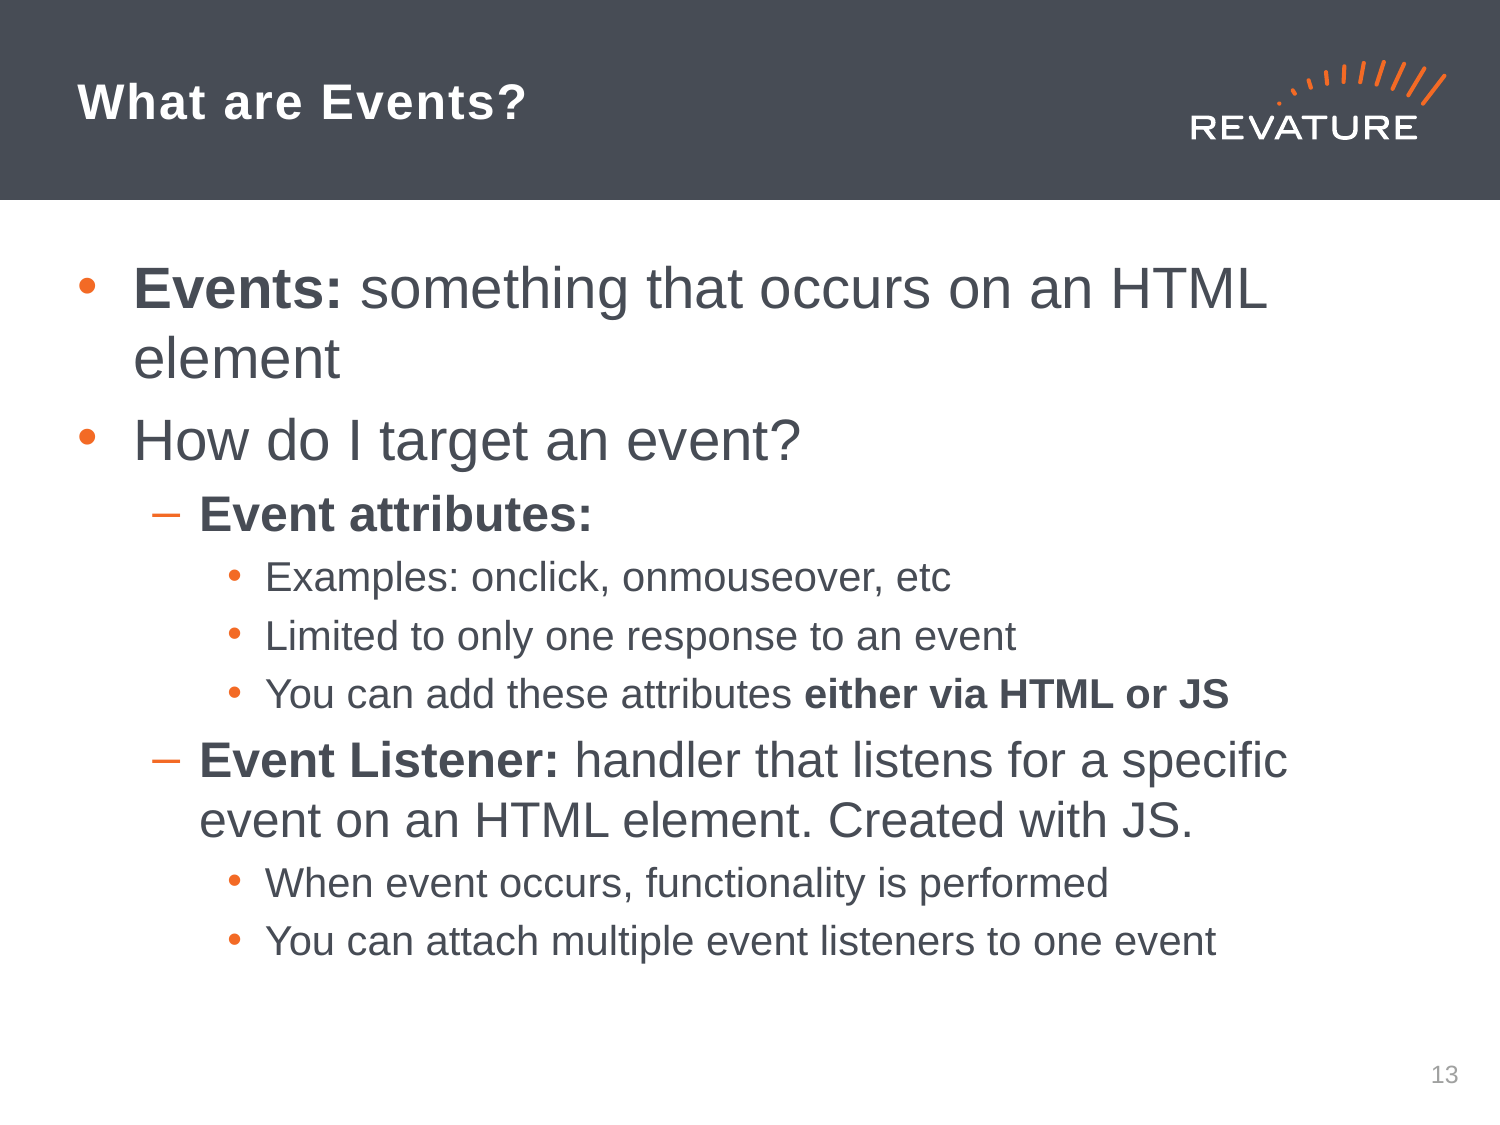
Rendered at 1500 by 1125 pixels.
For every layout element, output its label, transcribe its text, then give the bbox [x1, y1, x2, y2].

list Events: something that occurs on an HTML element How do I target an event? Event attributes: Examples: onclick, onmouseover, etc Limited to only one response to an event You can add these attributes either via HTML or JS Event Listener: handler that listens for a specific event on an HTML element. Created with JS. When event occurs, functionality is performed You can attach multiple event listeners to one event [62, 243, 1438, 986]
title What are Events? [62, 0, 1084, 200]
slide_number 12 [1332, 1043, 1474, 1104]
